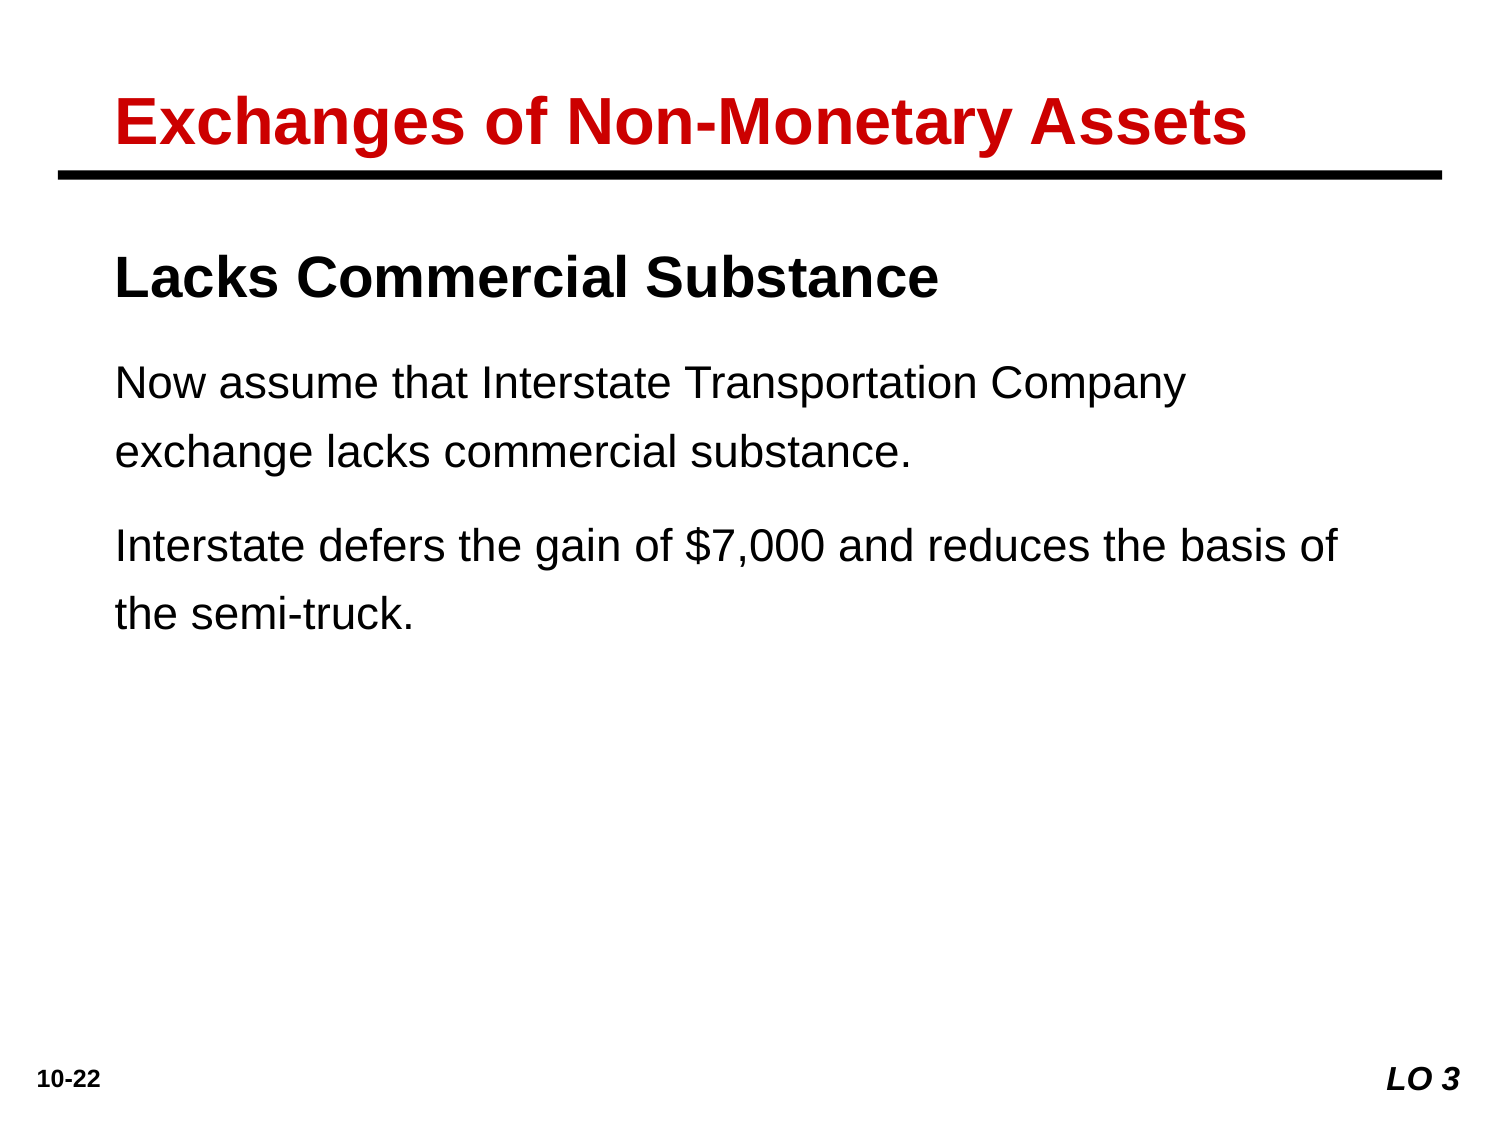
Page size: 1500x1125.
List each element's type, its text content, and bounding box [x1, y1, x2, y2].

text_box Exchanges of Non-Monetary Assets [99, 62, 1450, 155]
text_box Lacks Commercial Substance [99, 224, 1413, 317]
text_box Now assume that Interstate Transportation Company exchange lacks commercial substance. Interstate defers the gain of $7,000 and reduces the basis of the semi-truck. [99, 331, 1363, 647]
text_box LO 3 [1350, 1049, 1475, 1105]
